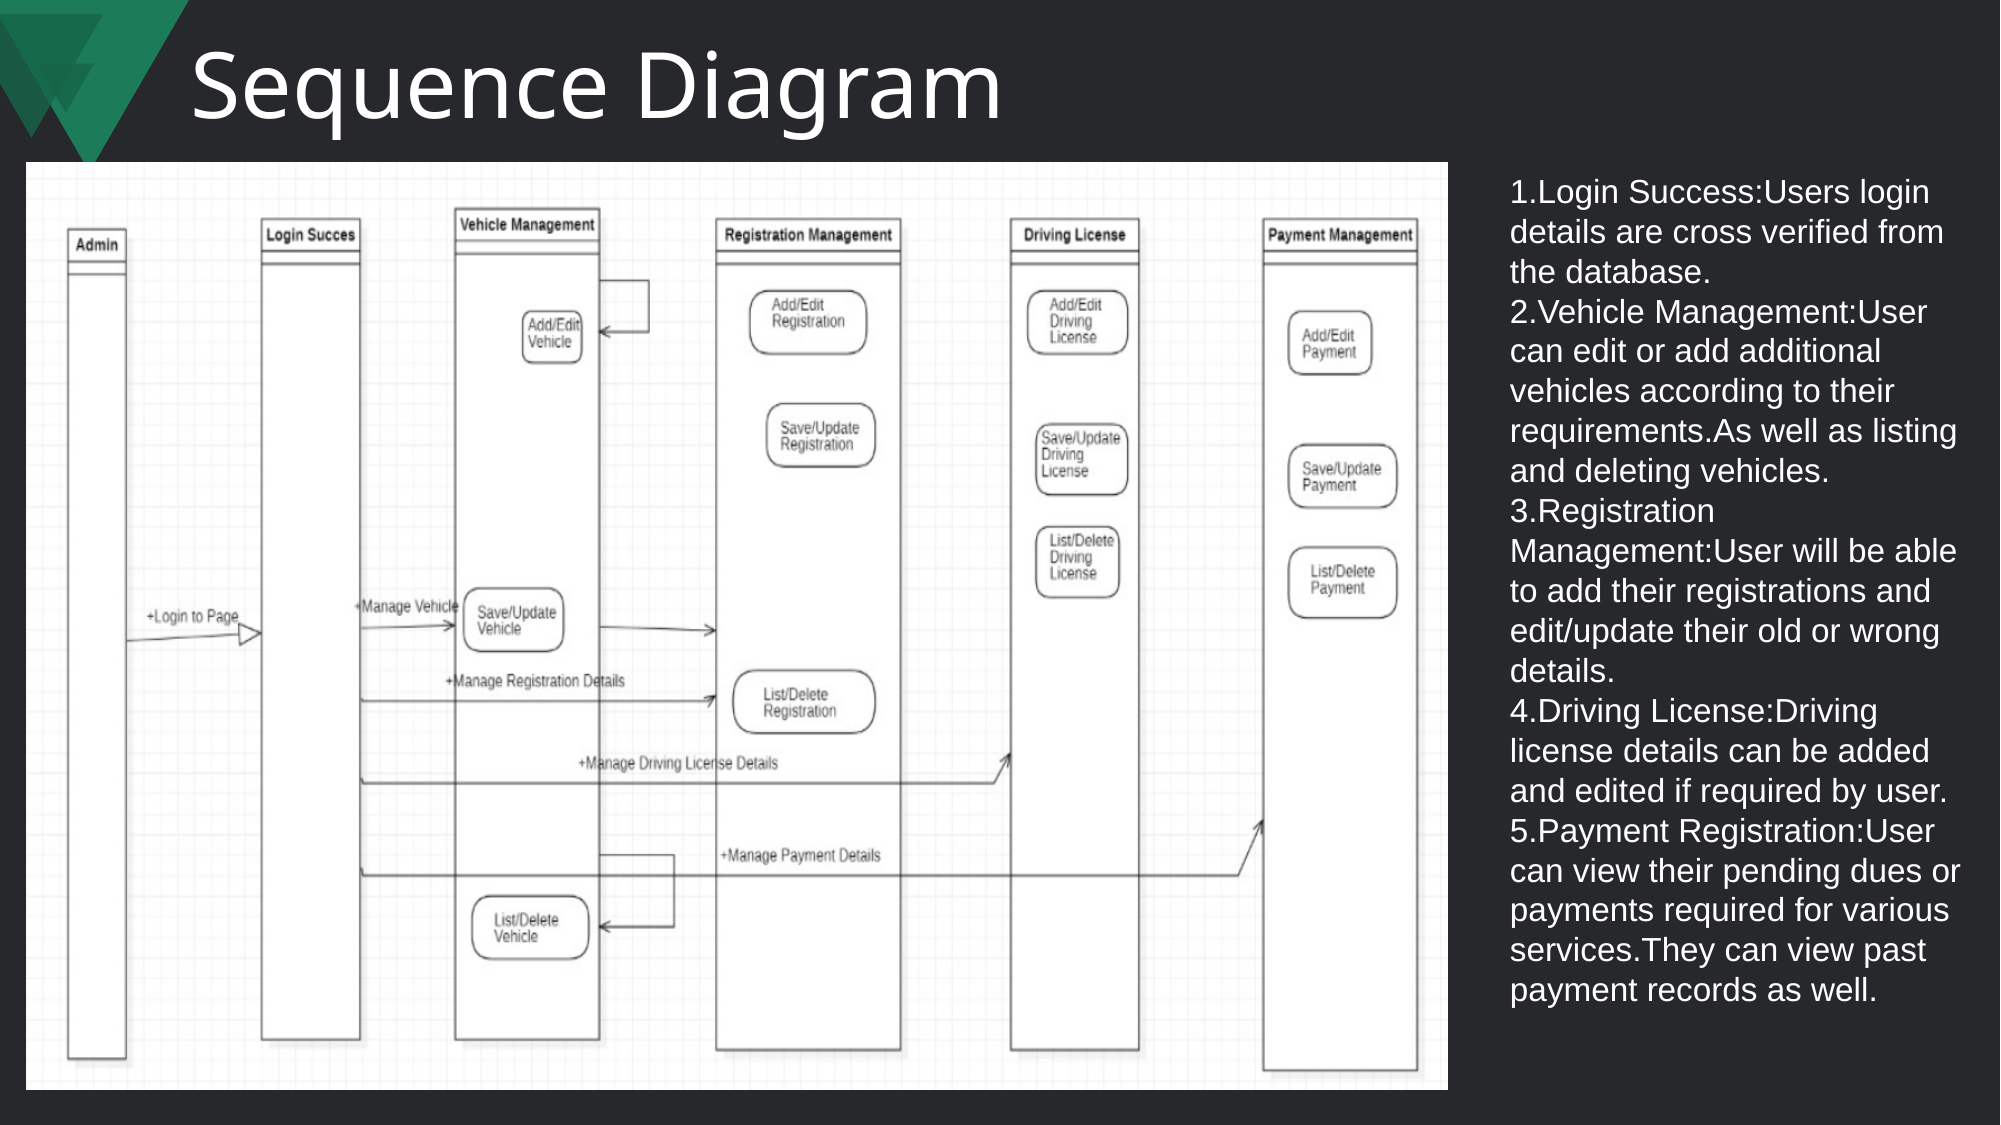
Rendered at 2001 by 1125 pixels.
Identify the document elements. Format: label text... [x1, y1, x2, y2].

text_box 1.Login Success:Users login details are cross verified from the database. 2.Vehicle Management:User can edit or add additional vehicles according to their requirements.As well as listing and deleting vehicles. 3.Registration Management:User will be able to add their registrations and edit/update their old or wrong details. 4.Driving License:Driving license details can be added and edited if required by user. 5.Payment Registration:User can view their pending dues or payments required for various services.They can view past payment records as well. [1495, 162, 2000, 1056]
title Sequence Diagram [175, 14, 1902, 163]
picture [26, 162, 1449, 1090]
